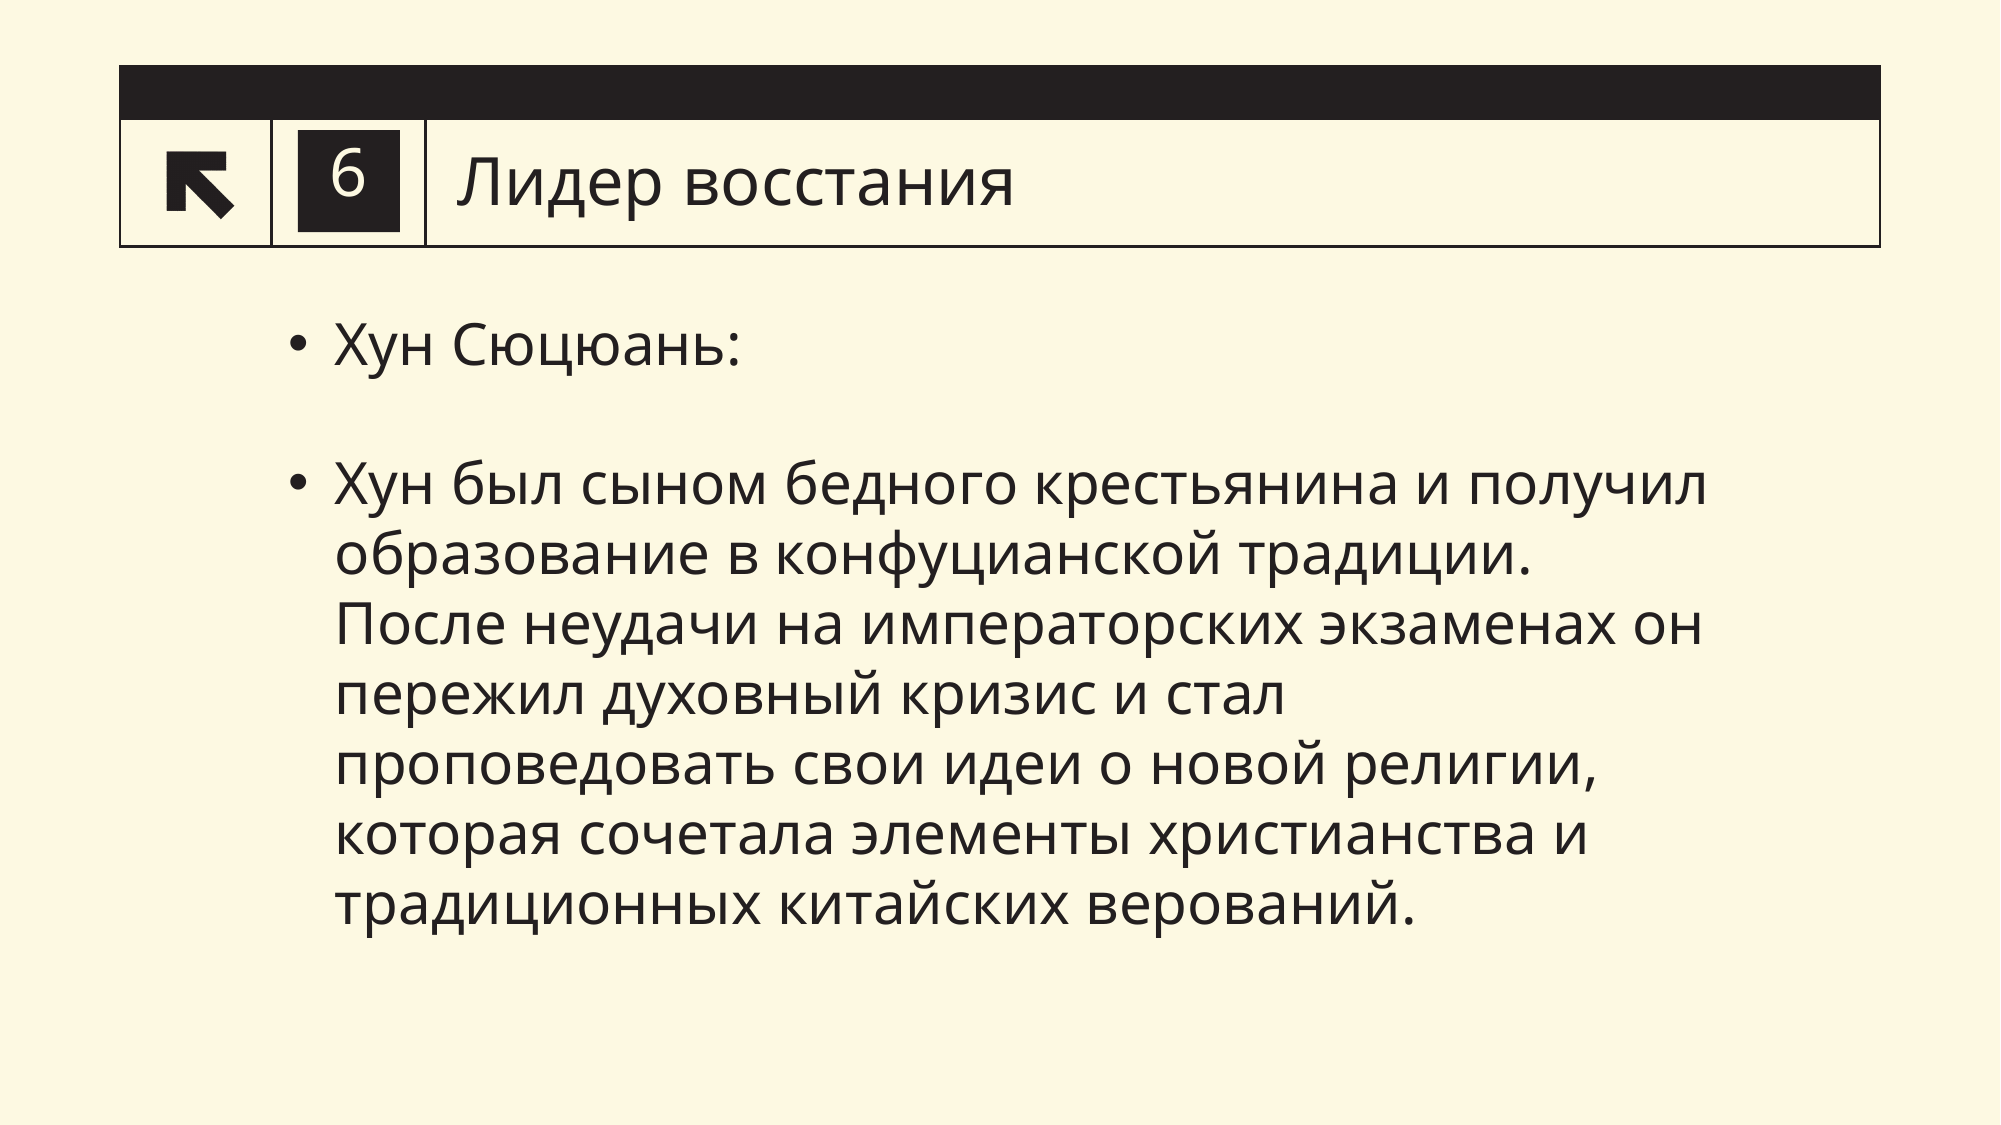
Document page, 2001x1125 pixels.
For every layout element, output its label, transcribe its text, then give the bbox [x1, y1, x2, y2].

list 6 [297, 130, 400, 233]
title Лидер восстания [442, 120, 1880, 248]
picture [121, 105, 273, 258]
list Хун Сюцюань: Хун был сыном бедного крестьянина и получил образование в конфуцианской традиции. После неудачи на императорских экзаменах он пережил духовный кризис и стал проповедовать свои идеи о новой религии, которая сочетала элементы христианства и традиционных китайских верований. [273, 299, 1727, 1014]
